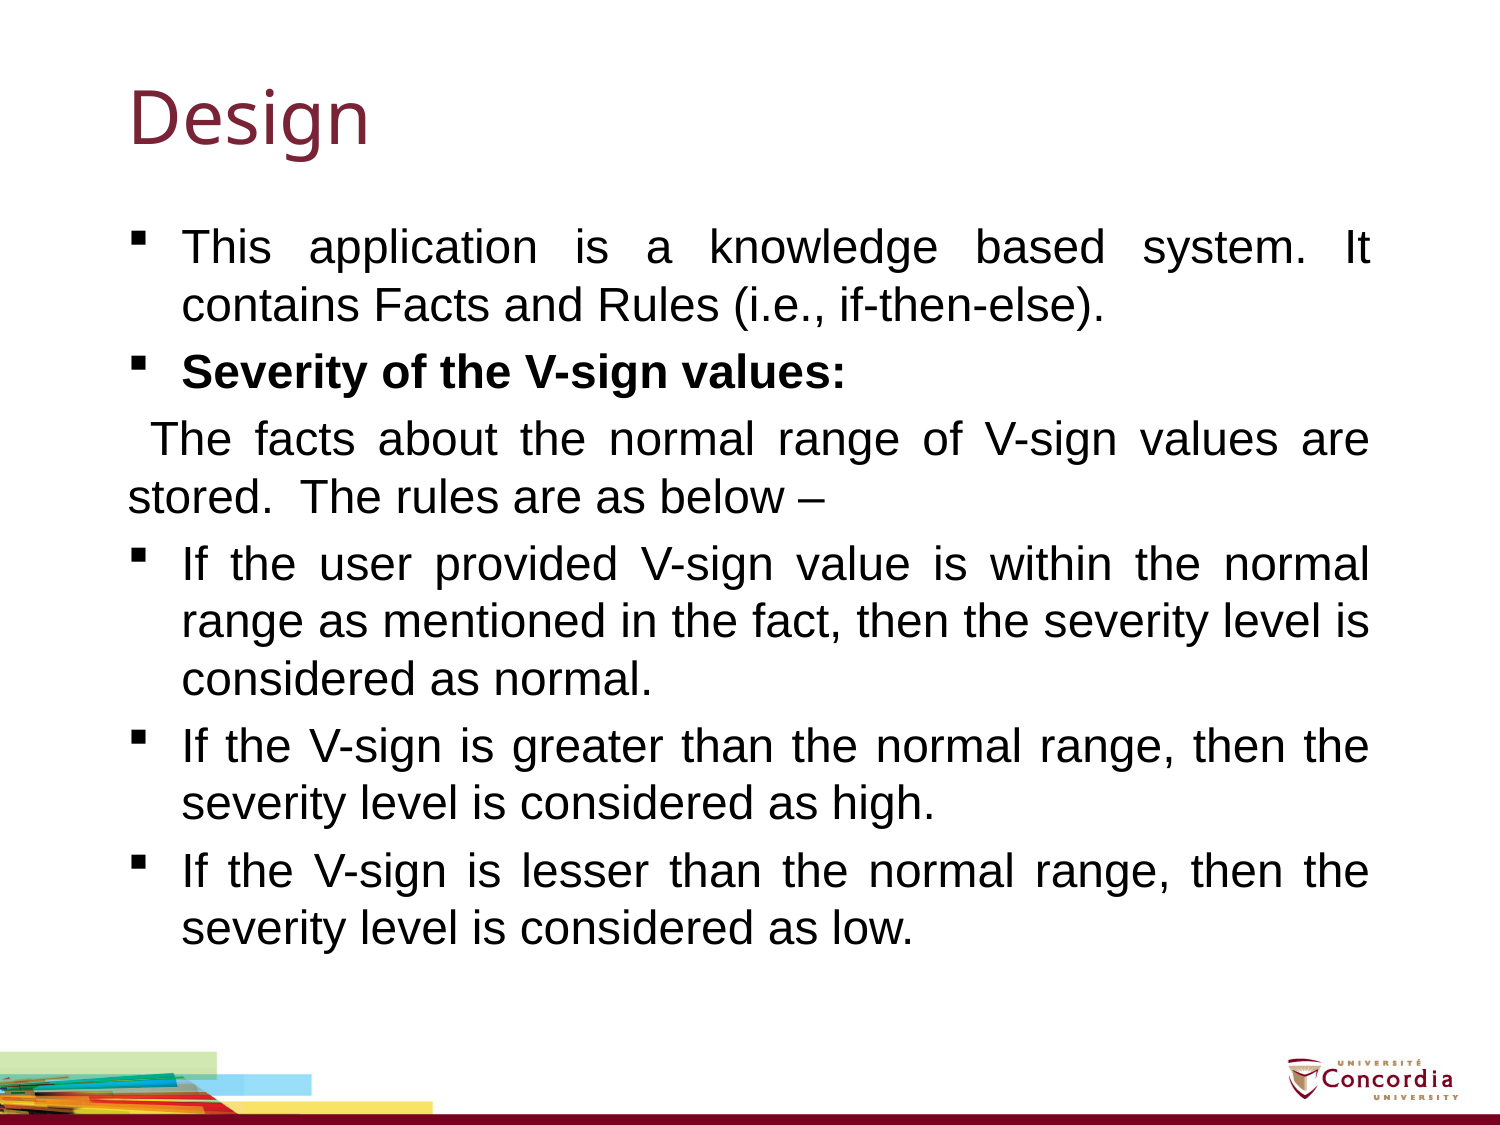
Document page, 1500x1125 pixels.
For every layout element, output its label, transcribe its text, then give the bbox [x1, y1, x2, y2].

picture [0, 0, 1500, 1125]
title Design [112, 62, 1388, 208]
list This application is a knowledge based system. It contains Facts and Rules (i.e., if-then-else). Severity of the V-sign values: The facts about the normal range of V-sign values are stored. The rules are as below – If the user provided V-sign value is within the normal range as mentioned in the fact, then the severity level is considered as normal. If the V-sign is greater than the normal range, then the severity level is considered as high. If the V-sign is lesser than the normal range, then the severity level is considered as low. [112, 208, 1388, 963]
